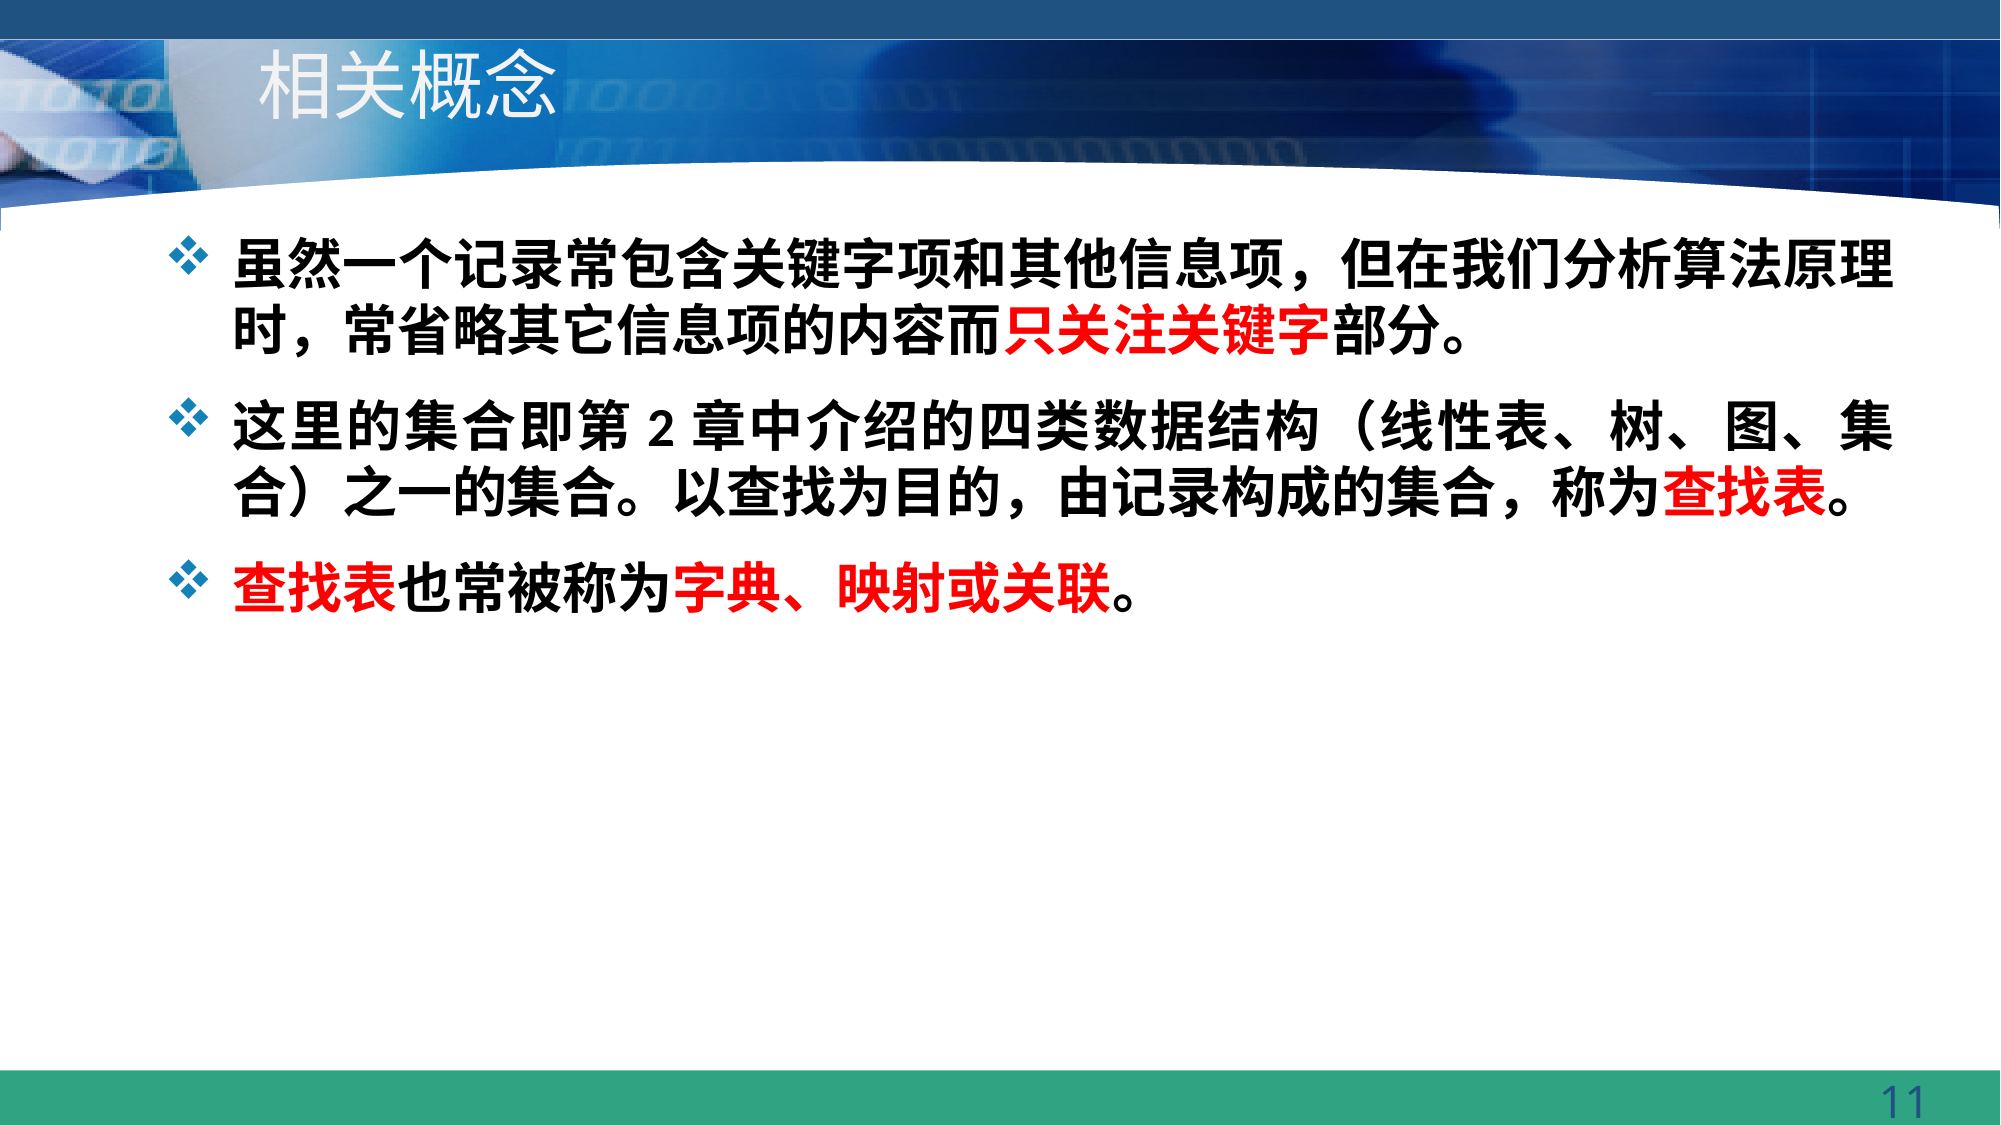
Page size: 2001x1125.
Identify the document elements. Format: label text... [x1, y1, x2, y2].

list 虽然一个记录常包含关键字项和其他信息项，但在我们分析算法原理时，常省略其它信息项的内容而只关注关键字部分。 这里的集合即第2章中介绍的四类数据结构（线性表、树、图、集合）之一的集合。以查找为目的，由记录构成的集合，称为查找表。 查找表也常被称为字典、映射或关联。 [149, 222, 1911, 1021]
picture [0, 40, 2000, 213]
title 相关概念 [242, 30, 1922, 138]
